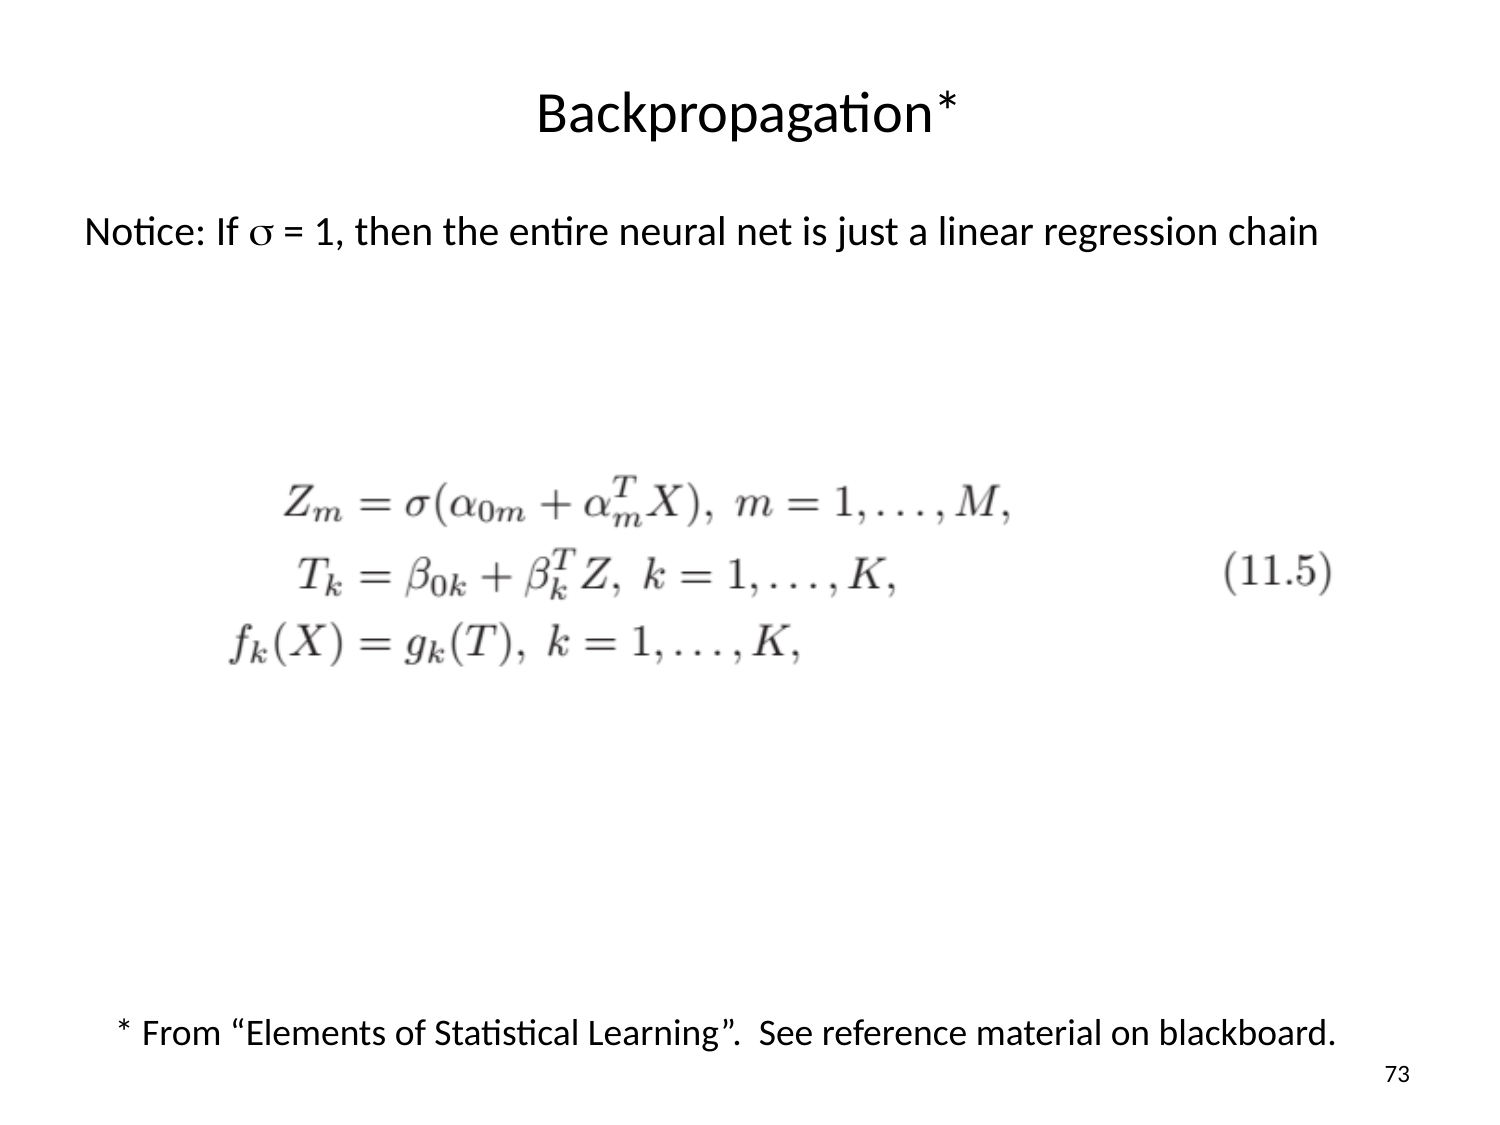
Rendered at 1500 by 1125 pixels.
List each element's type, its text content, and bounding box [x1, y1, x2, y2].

slide_number 73 [1074, 1068, 1425, 1103]
picture [99, 451, 1414, 693]
title Backpropagation* [75, 62, 1425, 155]
list Notice: If s = 1, then the entire neural net is just a linear regression chain [69, 196, 1420, 675]
text_box * From “Elements of Statistical Learning”. See reference material on blackboard. [99, 1000, 1450, 1068]
